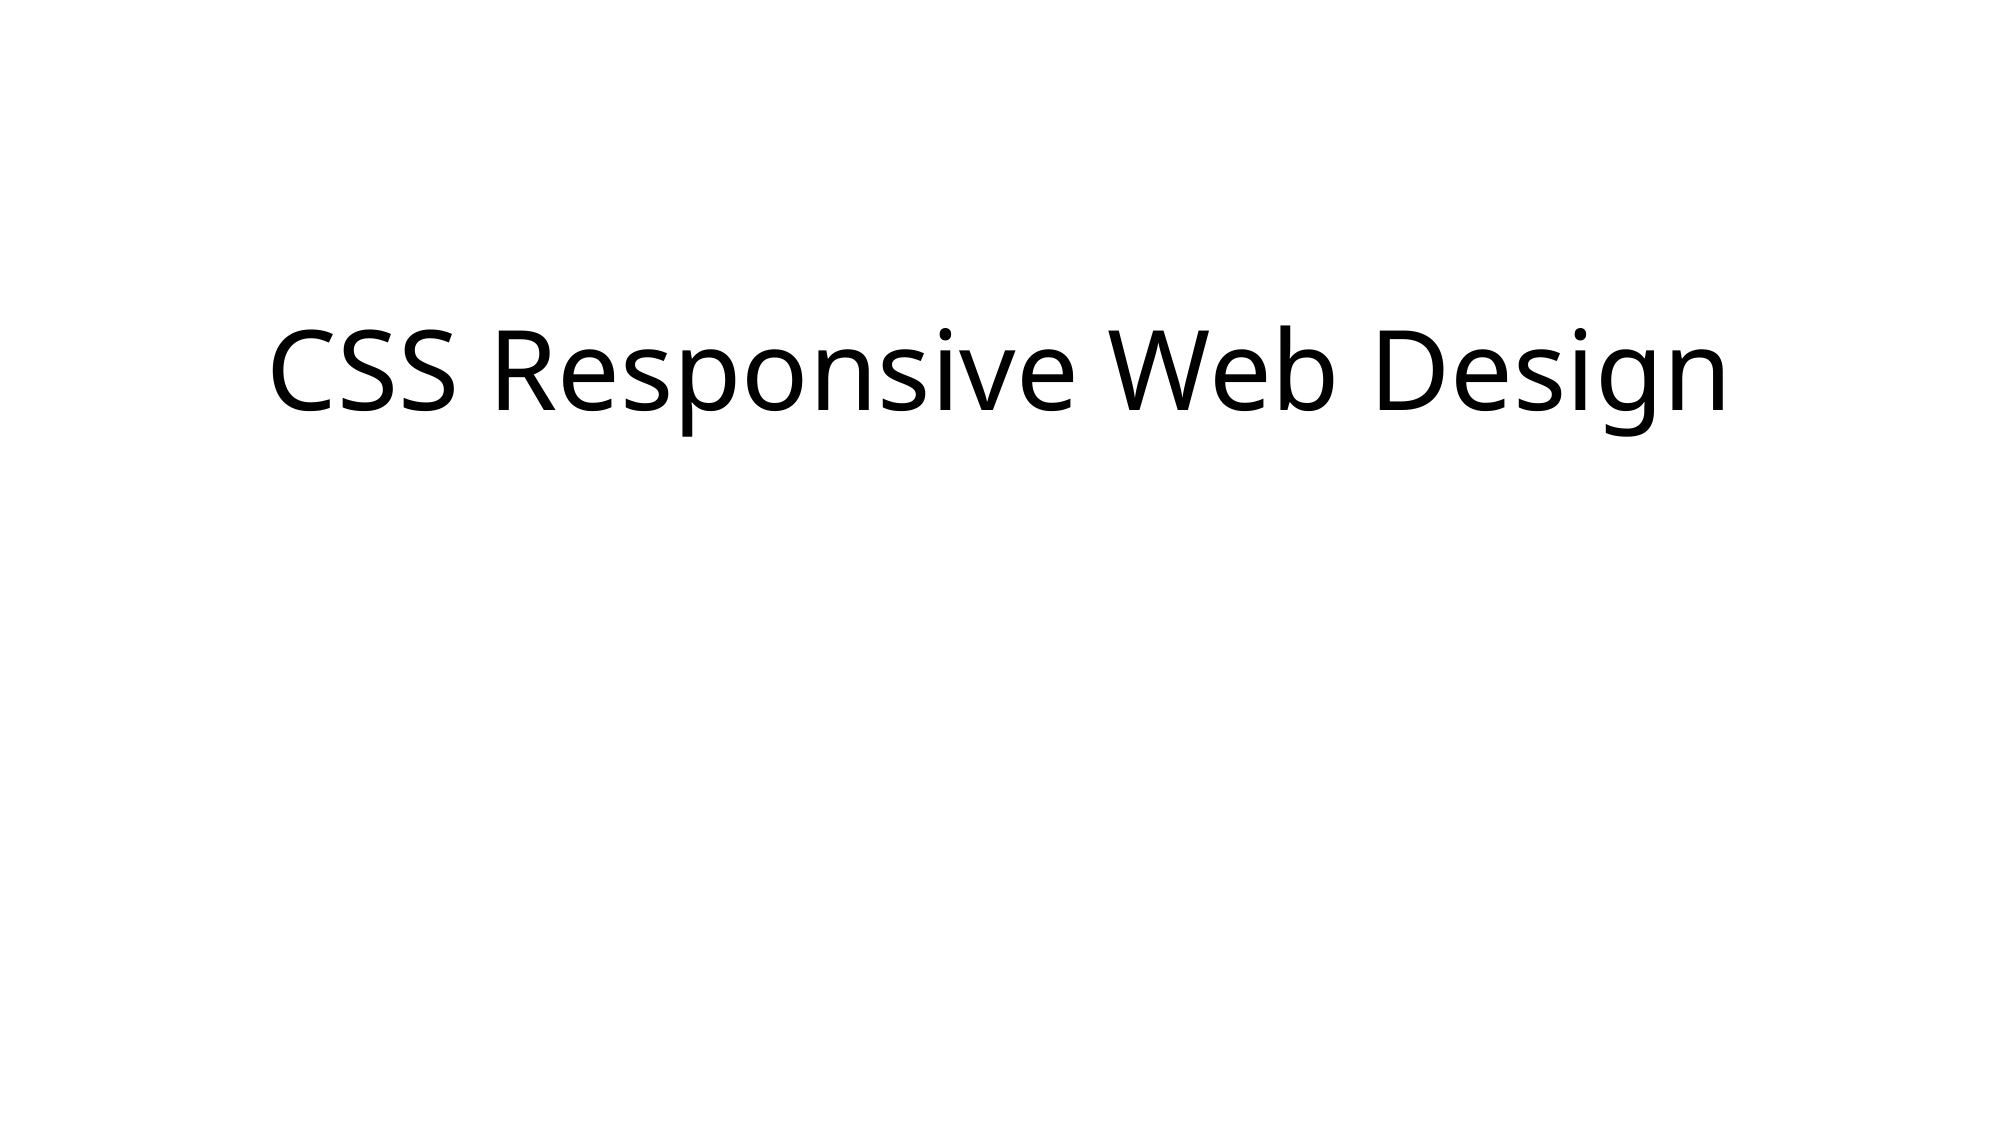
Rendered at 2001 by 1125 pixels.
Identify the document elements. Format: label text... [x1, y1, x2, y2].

title CSS Responsive Web Design [249, 184, 1750, 576]
